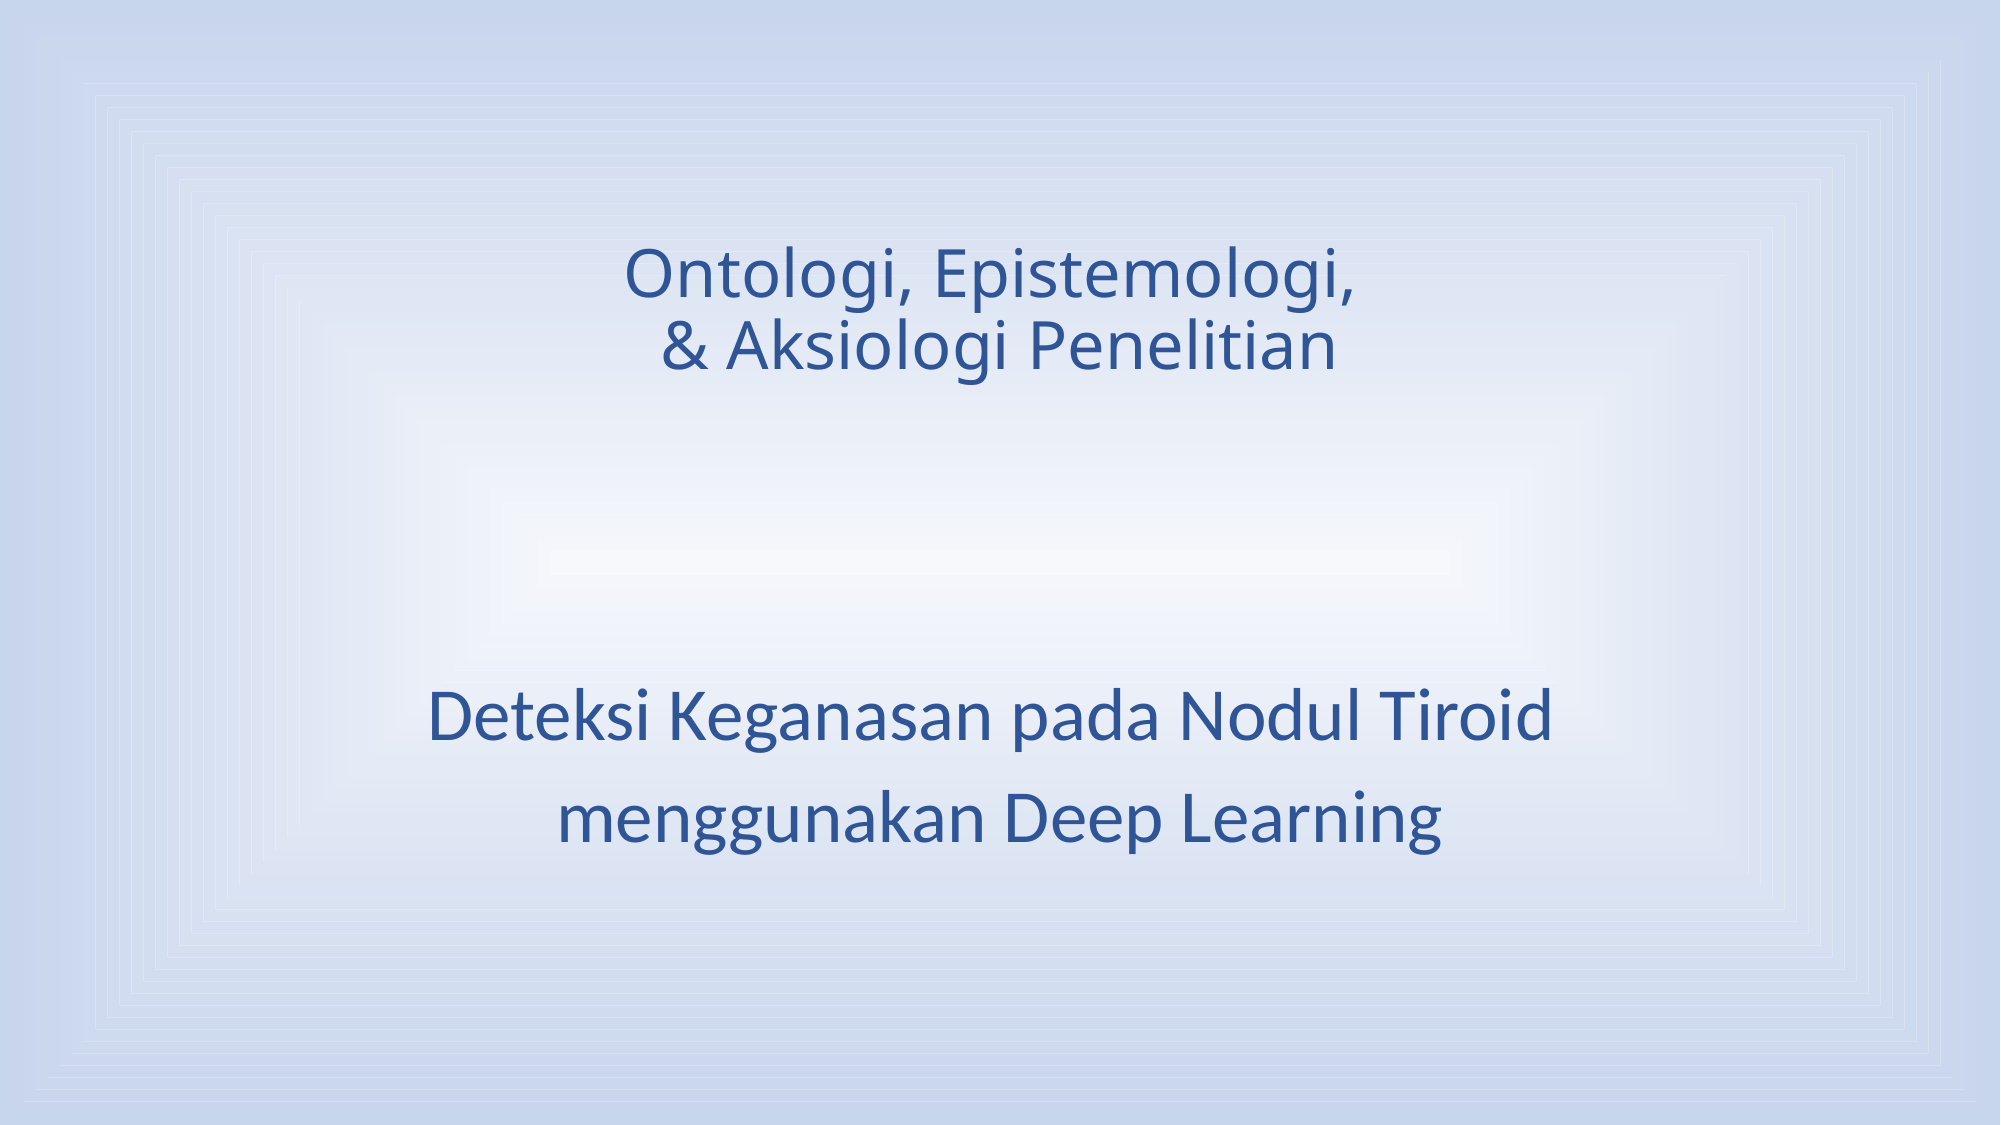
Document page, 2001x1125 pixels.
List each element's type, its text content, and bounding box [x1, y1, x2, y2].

subtitle Deteksi Keganasan pada Nodul Tiroid menggunakan Deep Learning [249, 668, 1750, 940]
title Ontologi, Epistemologi, & Aksiologi Penelitian [249, 0, 1750, 392]
